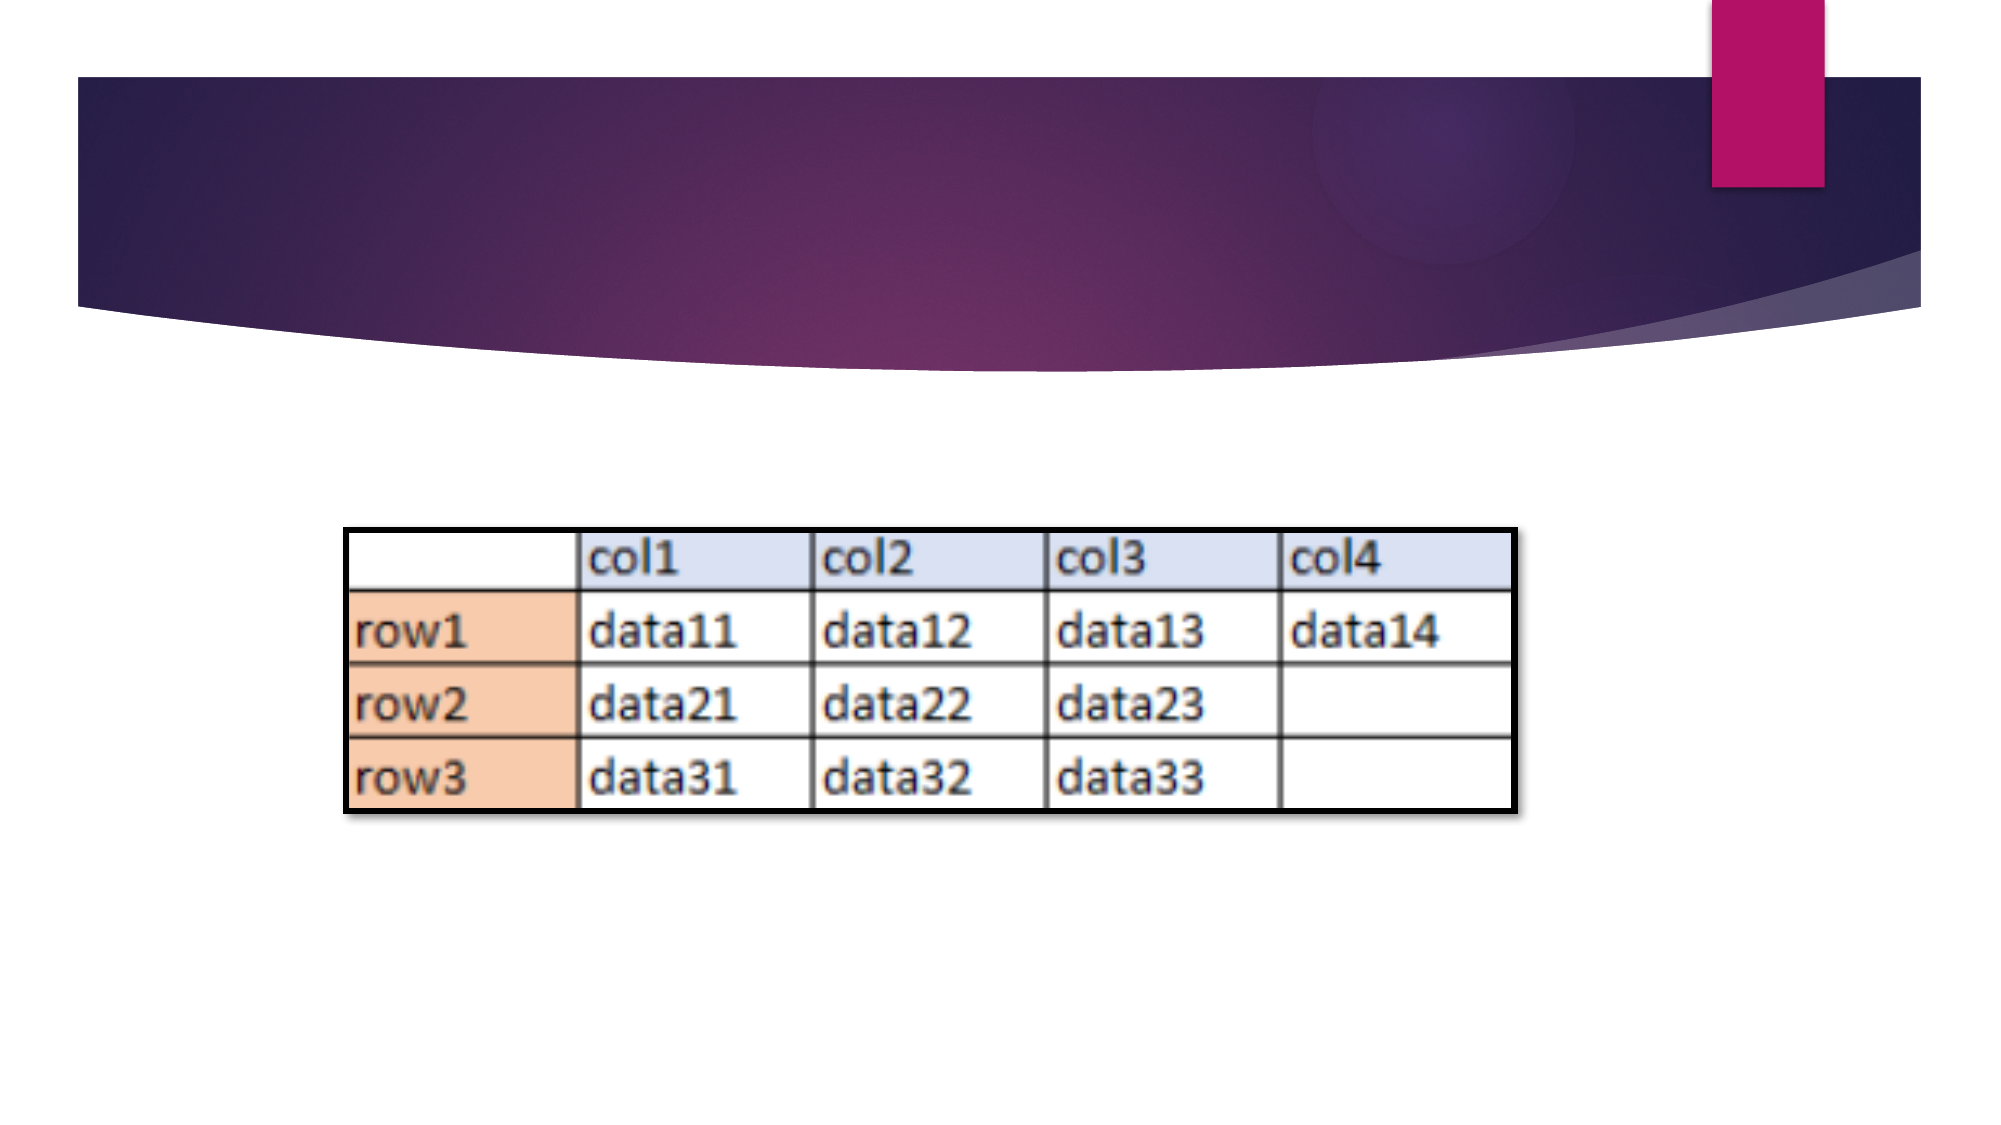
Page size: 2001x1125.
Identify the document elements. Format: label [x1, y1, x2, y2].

list [349, 532, 1512, 809]
